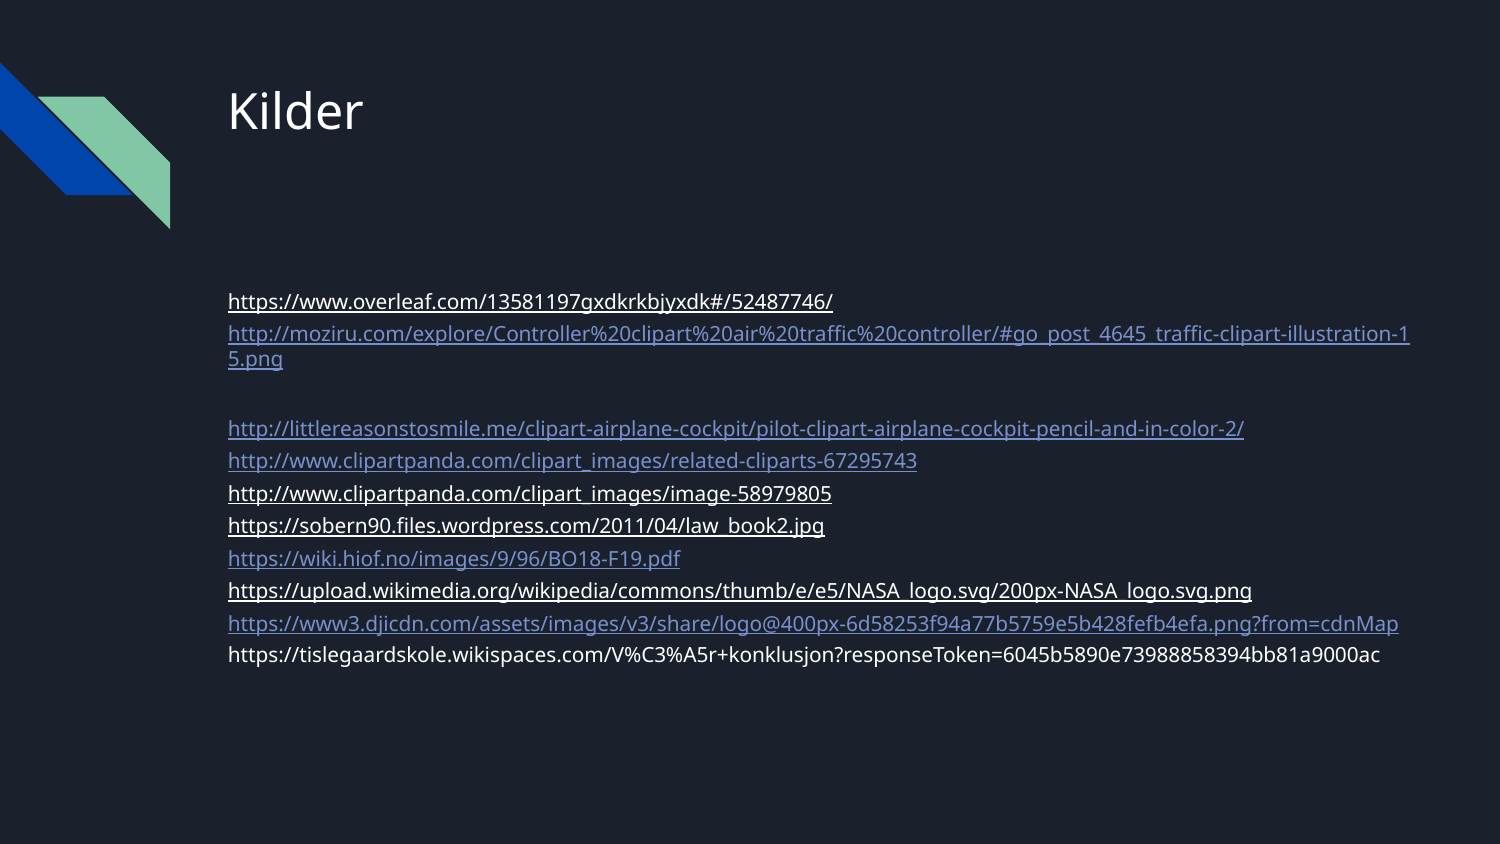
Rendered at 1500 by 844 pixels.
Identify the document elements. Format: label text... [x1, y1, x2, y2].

title Kilder [212, 64, 1368, 215]
list https://www.overleaf.com/13581197gxdkrkbjyxdk#/52487746/ http://moziru.com/explore/Controller%20clipart%20air%20traffic%20controller/#go_post_4645_traffic-clipart-illustration-15.png http://littlereasonstosmile.me/clipart-airplane-cockpit/pilot-clipart-airplane-cockpit-pencil-and-in-color-2/ http://www.clipartpanda.com/clipart_images/related-cliparts-67295743 http://www.clipartpanda.com/clipart_images/image-58979805 https://sobern90.files.wordpress.com/2011/04/law_book2.jpg https://wiki.hiof.no/images/9/96/BO18-F19.pdf https://upload.wikimedia.org/wikipedia/commons/thumb/e/e5/NASA_logo.svg/200px-NASA_logo.svg.png https://www3.djicdn.com/assets/images/v3/share/logo@400px-6d58253f94a77b5759e5b428fefb4efa.png?from=cdnMap https://tislegaardskole.wikispaces.com/V%C3%A5r+konklusjon?responseToken=6045b5890e73988858394bb81a9000ac [212, 269, 1435, 681]
